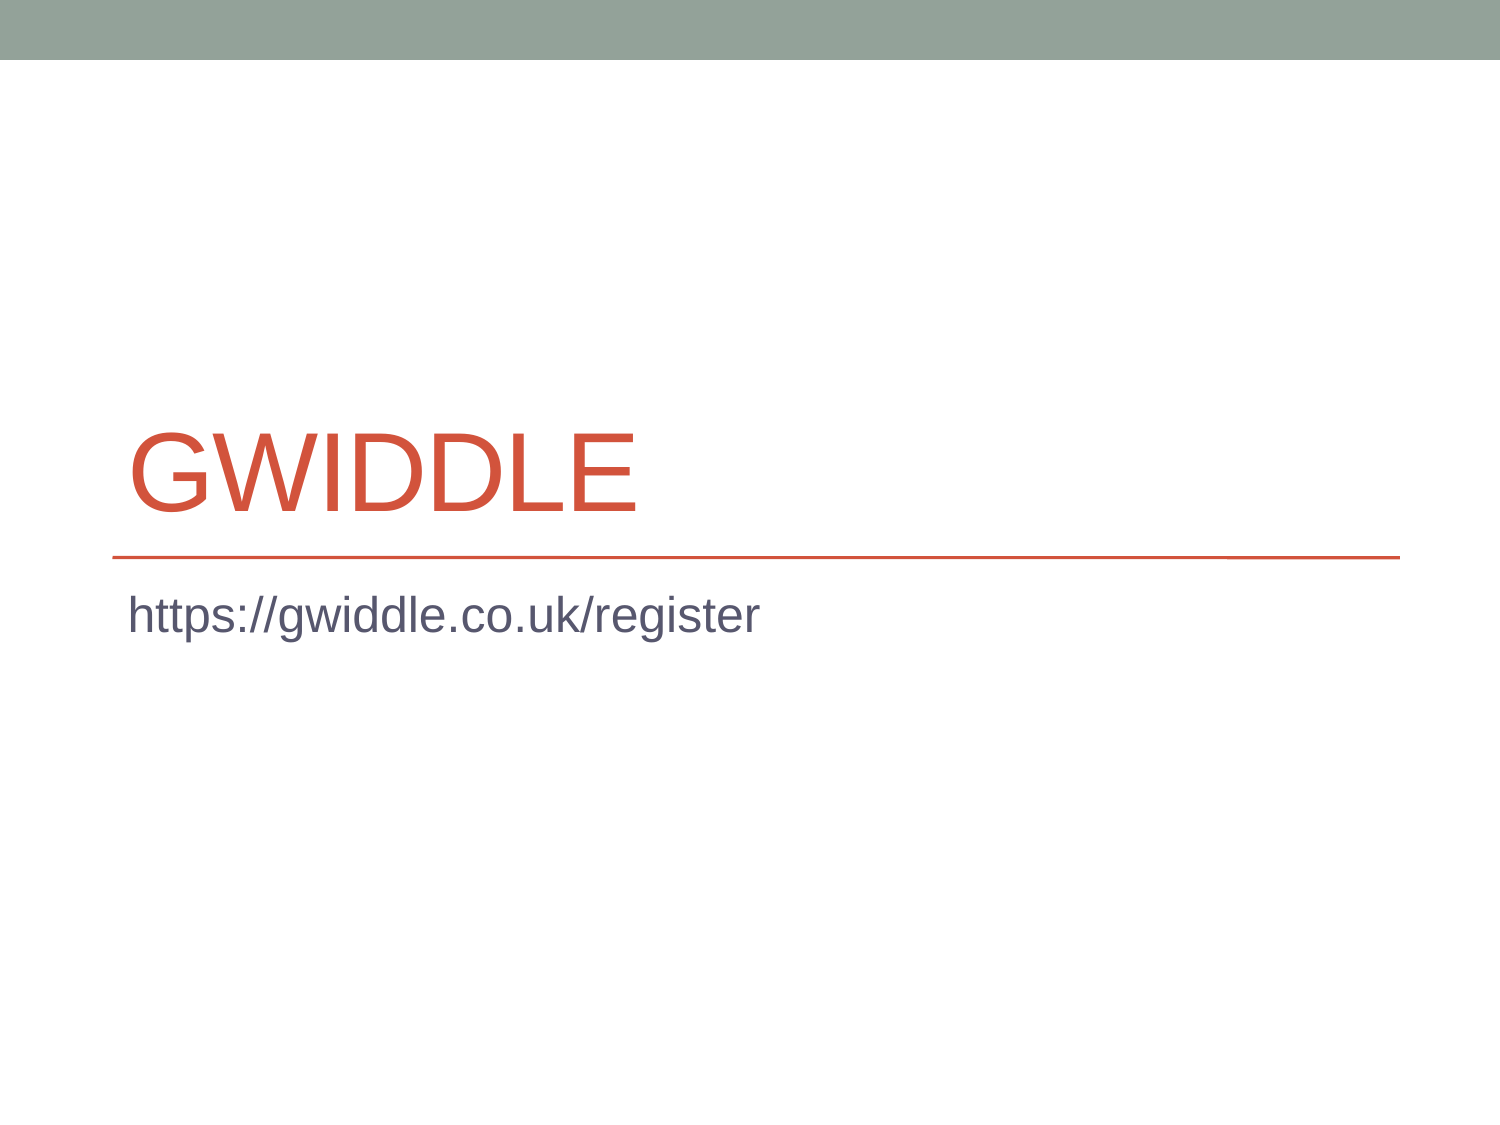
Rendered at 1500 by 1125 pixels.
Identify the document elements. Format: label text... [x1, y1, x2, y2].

title gwiddle [112, 224, 1400, 542]
subtitle https://gwiddle.co.uk/register [112, 575, 1163, 863]
